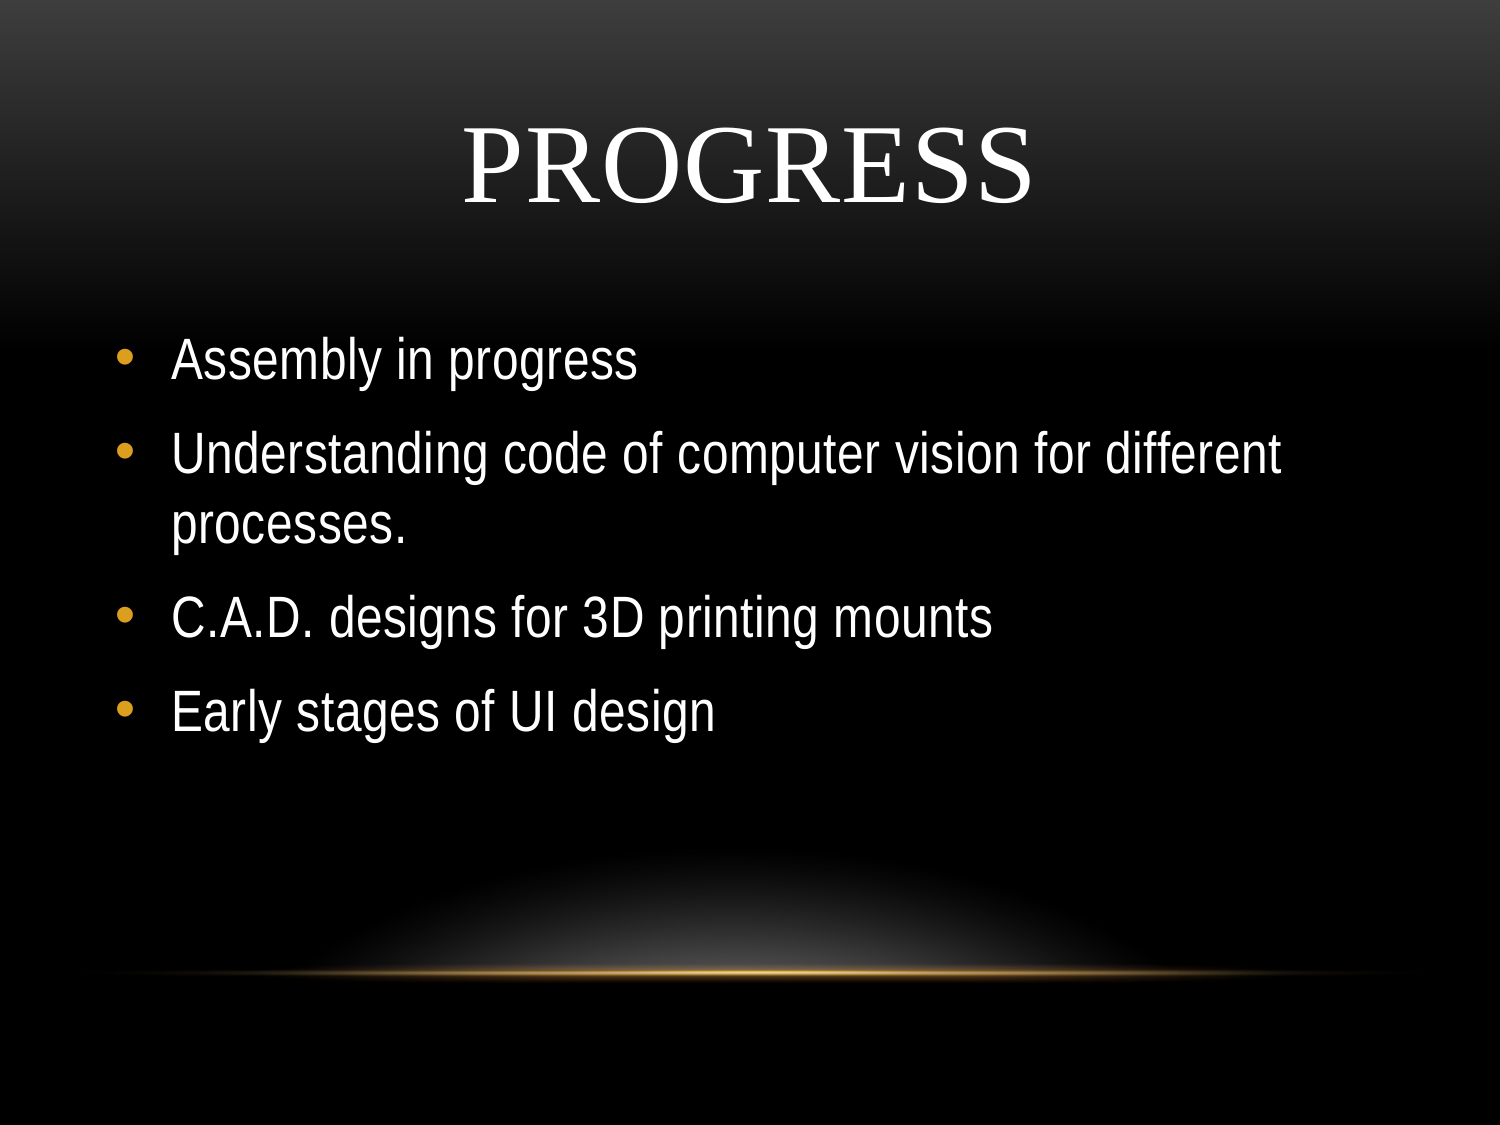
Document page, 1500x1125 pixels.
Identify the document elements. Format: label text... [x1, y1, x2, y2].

picture [0, 0, 1500, 1125]
list Assembly in progress Understanding code of computer vision for different processes. C.A.D. designs for 3D printing mounts Early stages of UI design [99, 314, 1424, 922]
title PROGRESS [99, 45, 1400, 233]
